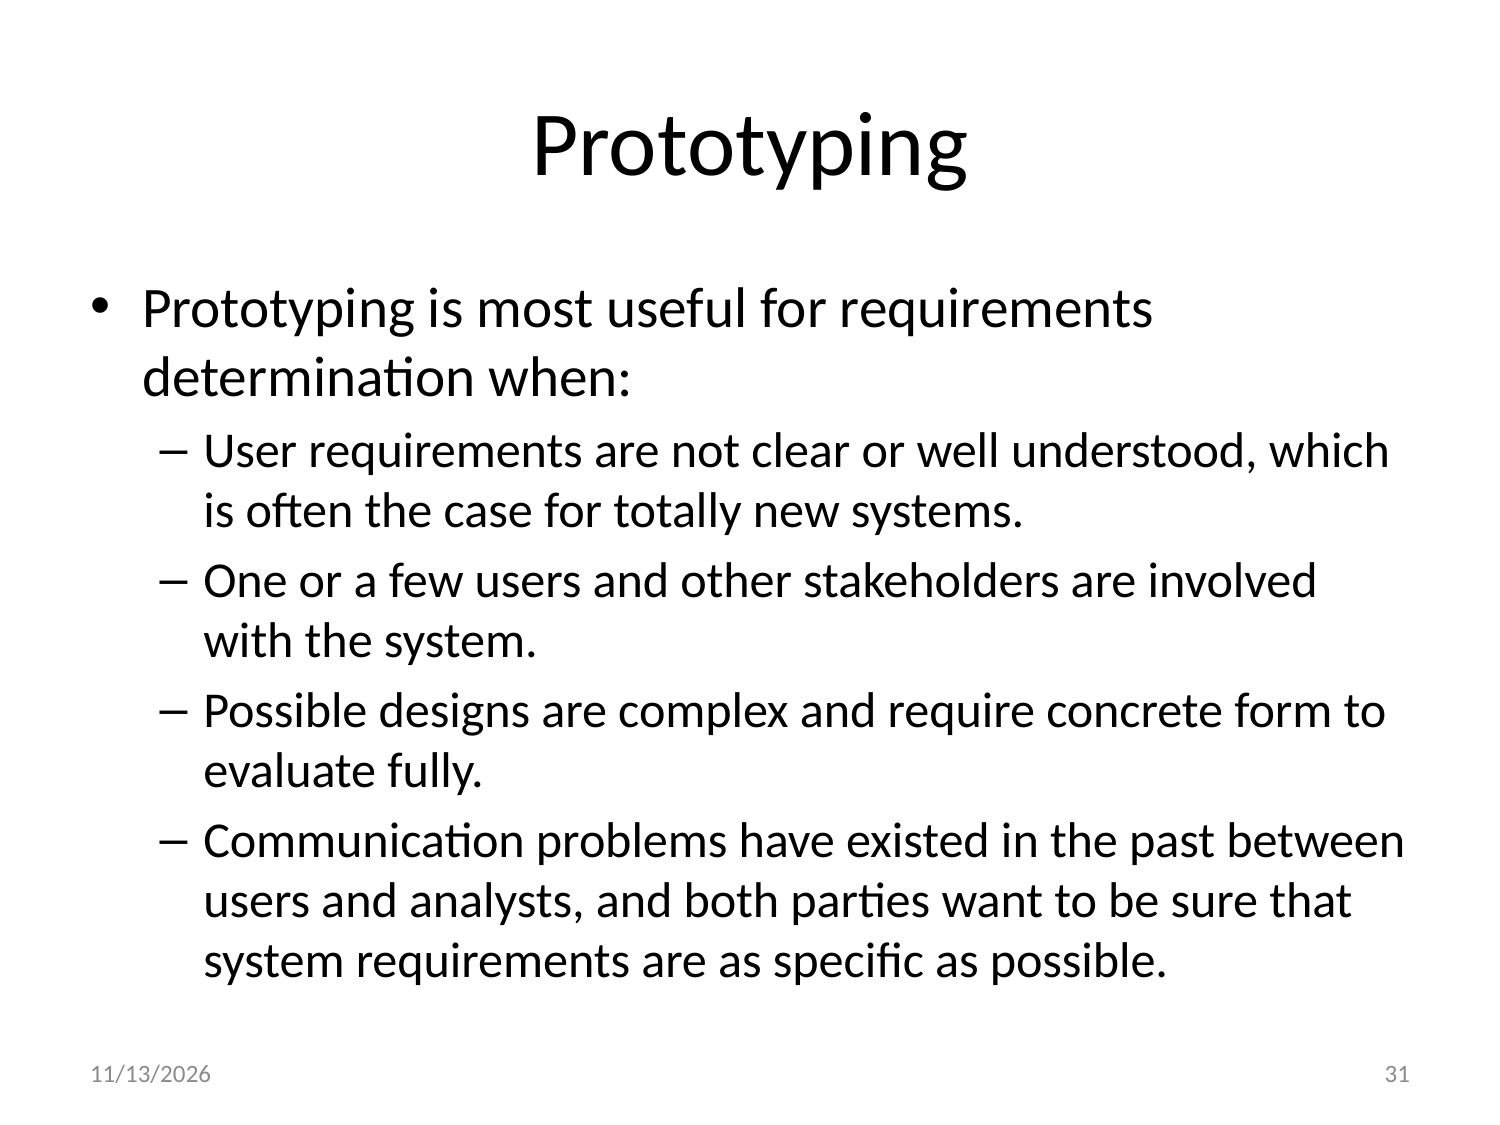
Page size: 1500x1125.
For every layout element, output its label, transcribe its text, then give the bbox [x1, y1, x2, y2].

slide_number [75, 1042, 425, 1103]
slide_number 31 [1074, 1042, 1425, 1103]
list Prototyping is most useful for requirements determination when: User requirements are not clear or well understood, which is often the case for totally new systems. One or a few users and other stakeholders are involved with the system. Possible designs are complex and require concrete form to evaluate fully. Communication problems have existed in the past between users and analysts, and both parties want to be sure that system requirements are as specific as possible. [75, 262, 1425, 1005]
title Prototyping [75, 45, 1425, 233]
